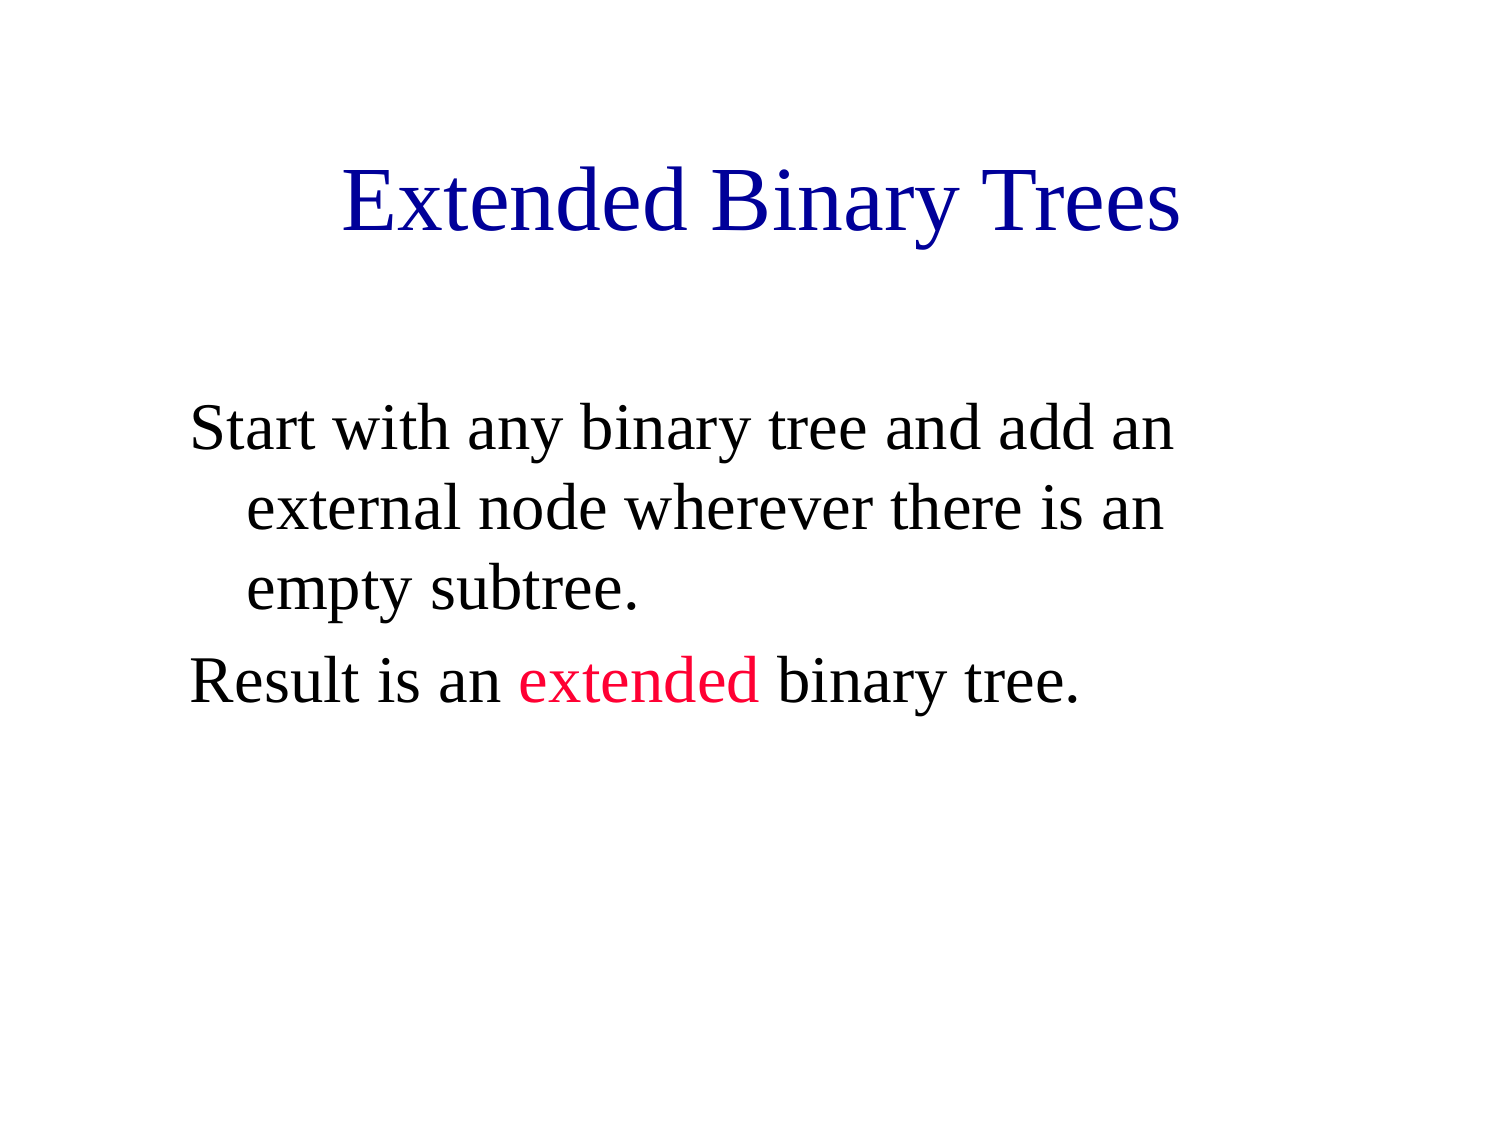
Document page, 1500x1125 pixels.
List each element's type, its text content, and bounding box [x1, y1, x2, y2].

title Extended Binary Trees [125, 99, 1400, 288]
subtitle Start with any binary tree and add an external node wherever there is an empty subtree. Result is an extended binary tree. [174, 375, 1225, 975]
